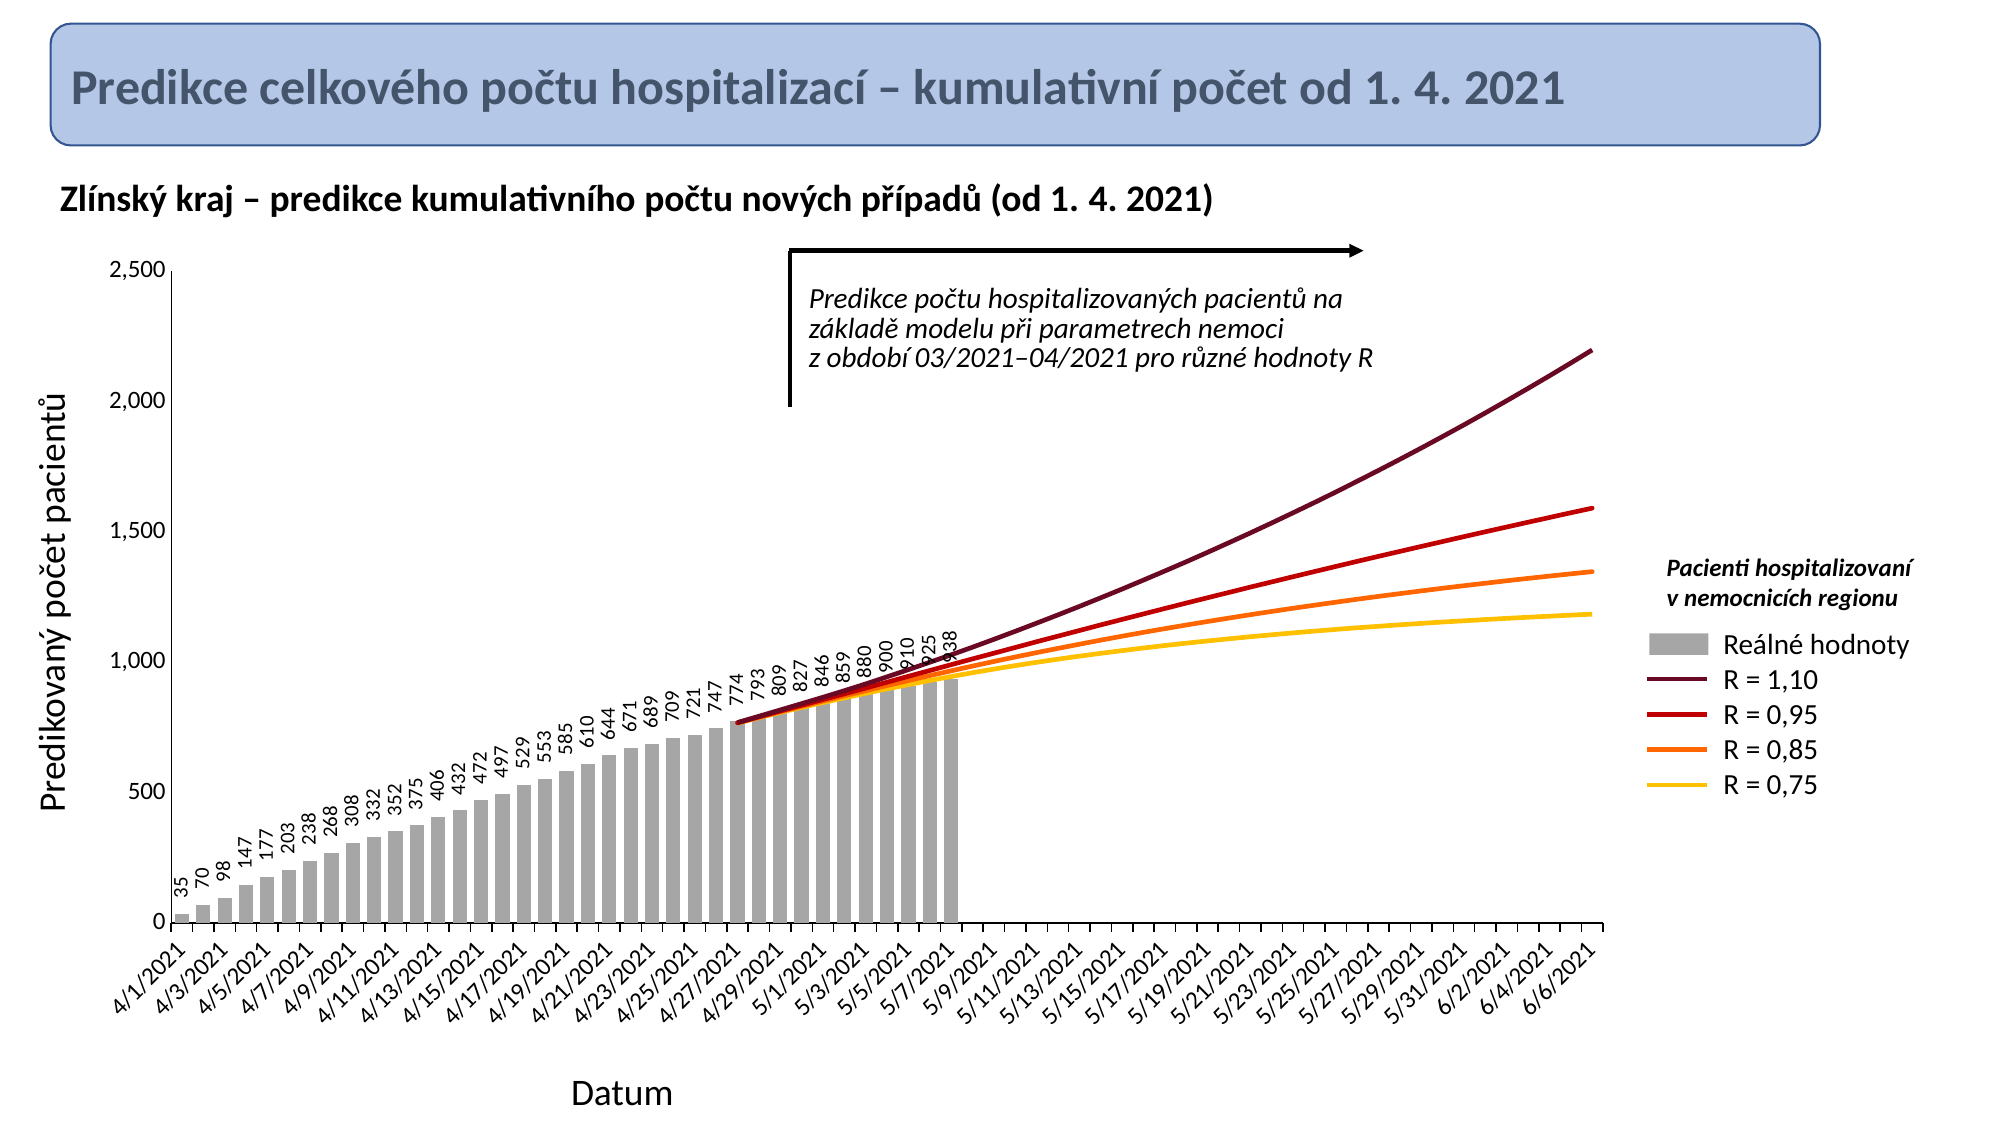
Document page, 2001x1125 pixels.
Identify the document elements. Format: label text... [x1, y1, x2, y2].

chart [63, 245, 2000, 1067]
text_box Predikce celkového počtu hospitalizací – kumulativní počet od 1. 4. 2021 [49, 22, 1822, 147]
text_box Predikovaný počet pacientů [19, 377, 63, 828]
text_box Zlínský kraj – predikce kumulativního počtu nových případů (od 1. 4. 2021) [45, 167, 1474, 227]
text_box Datum [556, 1067, 689, 1121]
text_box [788, 250, 1364, 407]
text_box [1647, 618, 1960, 810]
